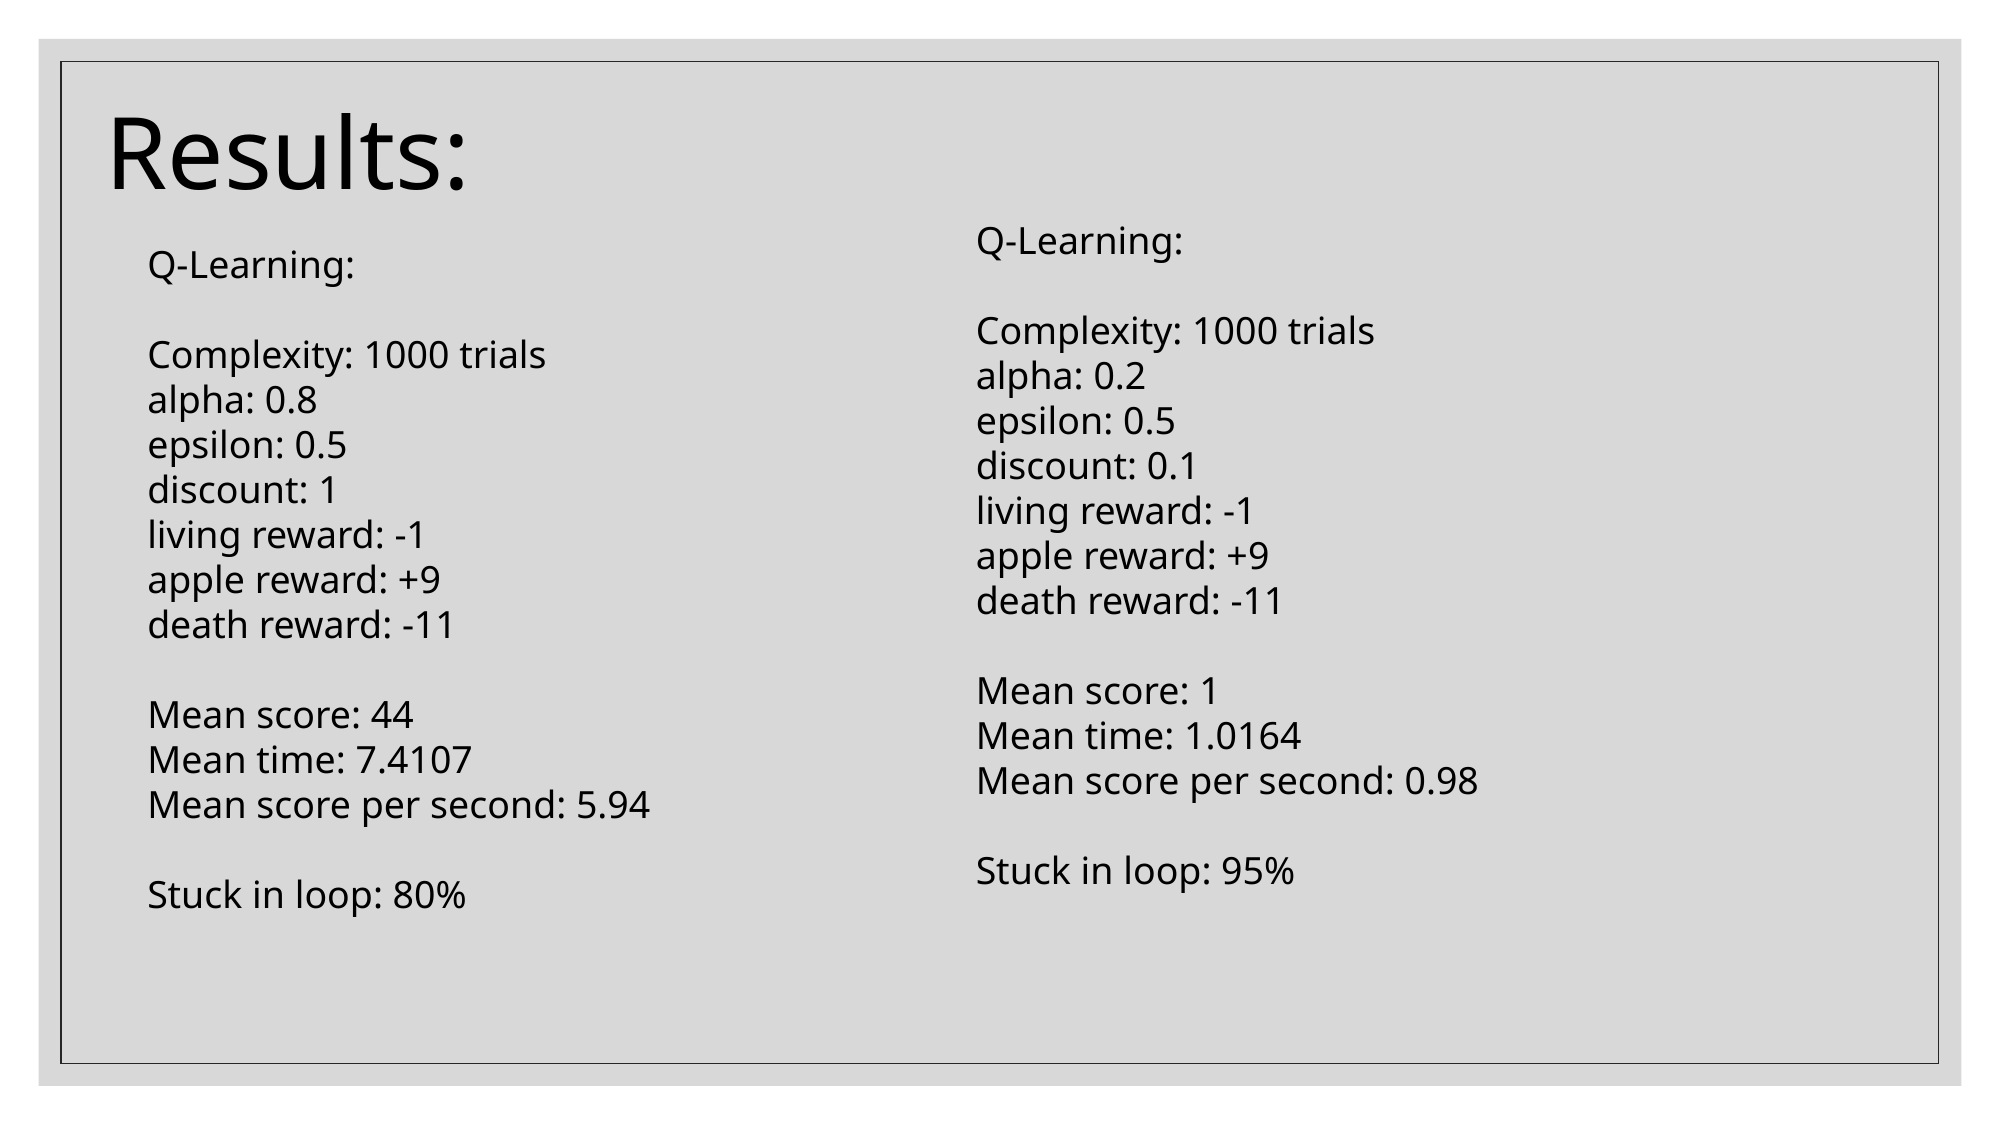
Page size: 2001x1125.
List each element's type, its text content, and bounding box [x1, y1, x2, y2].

text_box Q-Learning: Complexity: 1000 trials alpha: 0.2 epsilon: 0.5 discount: 0.1 living reward: -1 apple reward: +9 death reward: -11 Mean score: 1 Mean time: 1.0164 Mean score per second: 0.98 Stuck in loop: 95% [961, 209, 1814, 900]
text_box Results: [90, 81, 1272, 217]
text_box Q-Learning: Complexity: 1000 trials alpha: 0.8 epsilon: 0.5 discount: 1 living reward: -1 apple reward: +9 death reward: -11 Mean score: 44 Mean time: 7.4107 Mean score per second: 5.94 Stuck in loop: 80% [132, 233, 935, 924]
